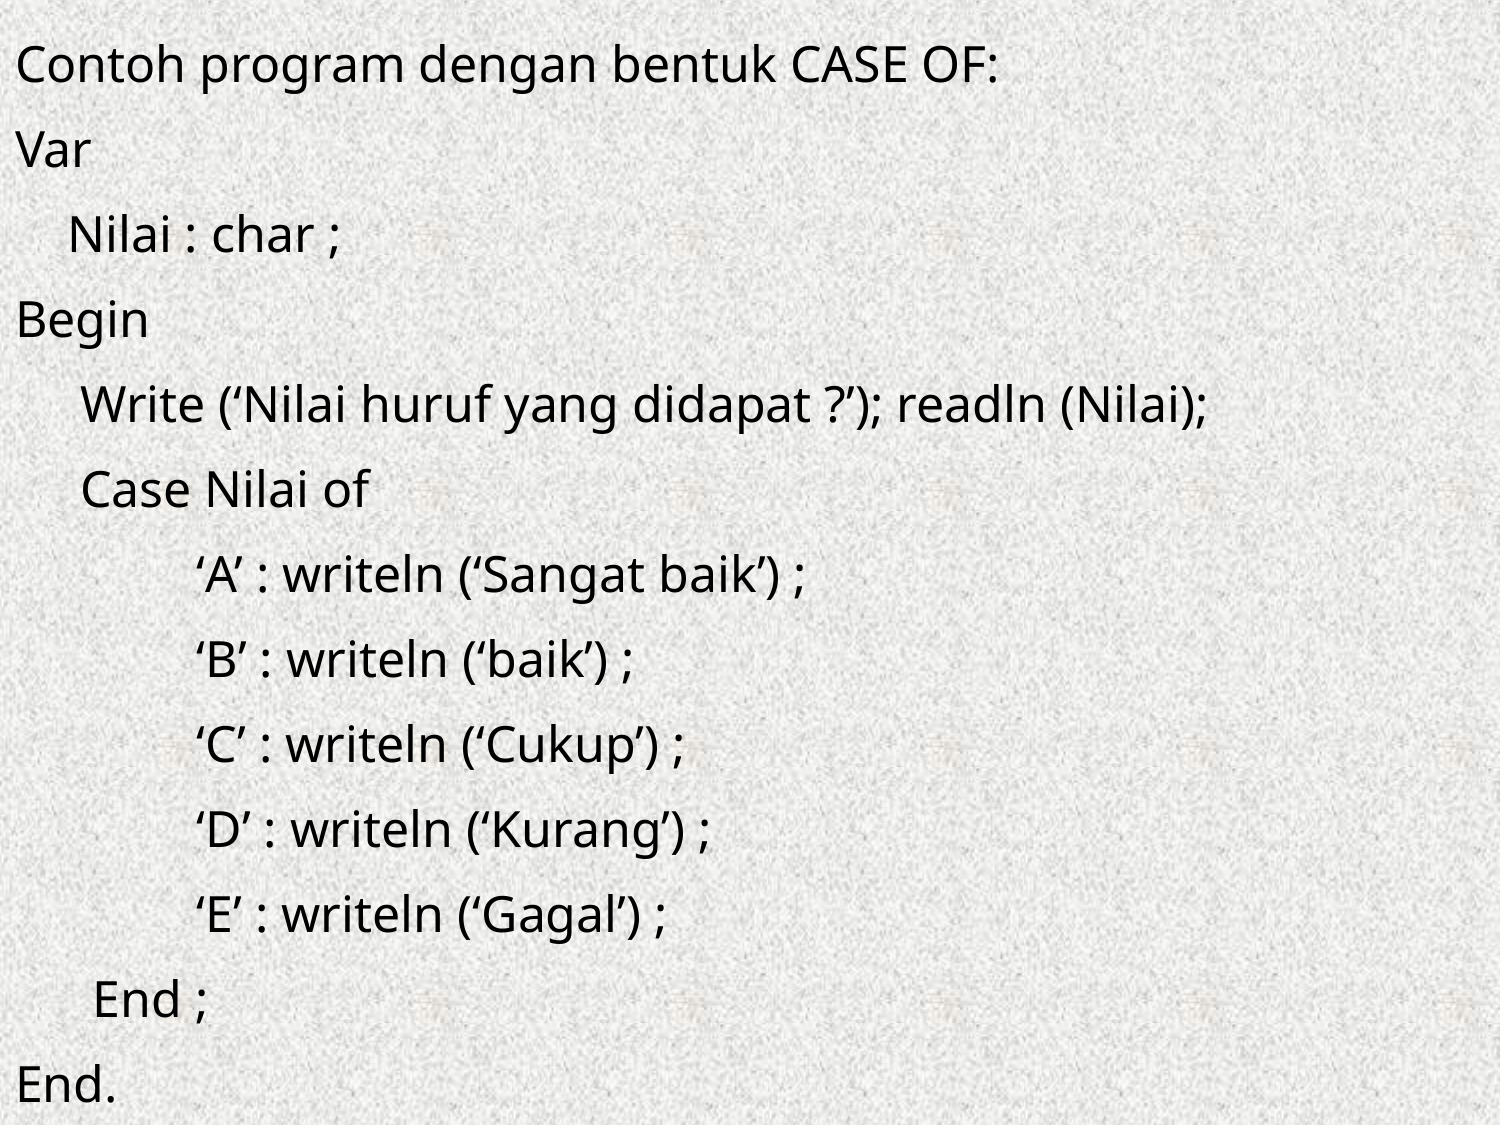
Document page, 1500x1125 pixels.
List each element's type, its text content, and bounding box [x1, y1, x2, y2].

list Contoh program dengan bentuk CASE OF: Var Nilai : char ; Begin Write (‘Nilai huruf yang didapat ?’); readln (Nilai); Case Nilai of ‘A’ : writeln (‘Sangat baik’) ; ‘B’ : writeln (‘baik’) ; ‘C’ : writeln (‘Cukup’) ; ‘D’ : writeln (‘Kurang’) ; ‘E’ : writeln (‘Gagal’) ; End ; End. [0, 24, 1475, 1125]
picture [0, 0, 1500, 1125]
